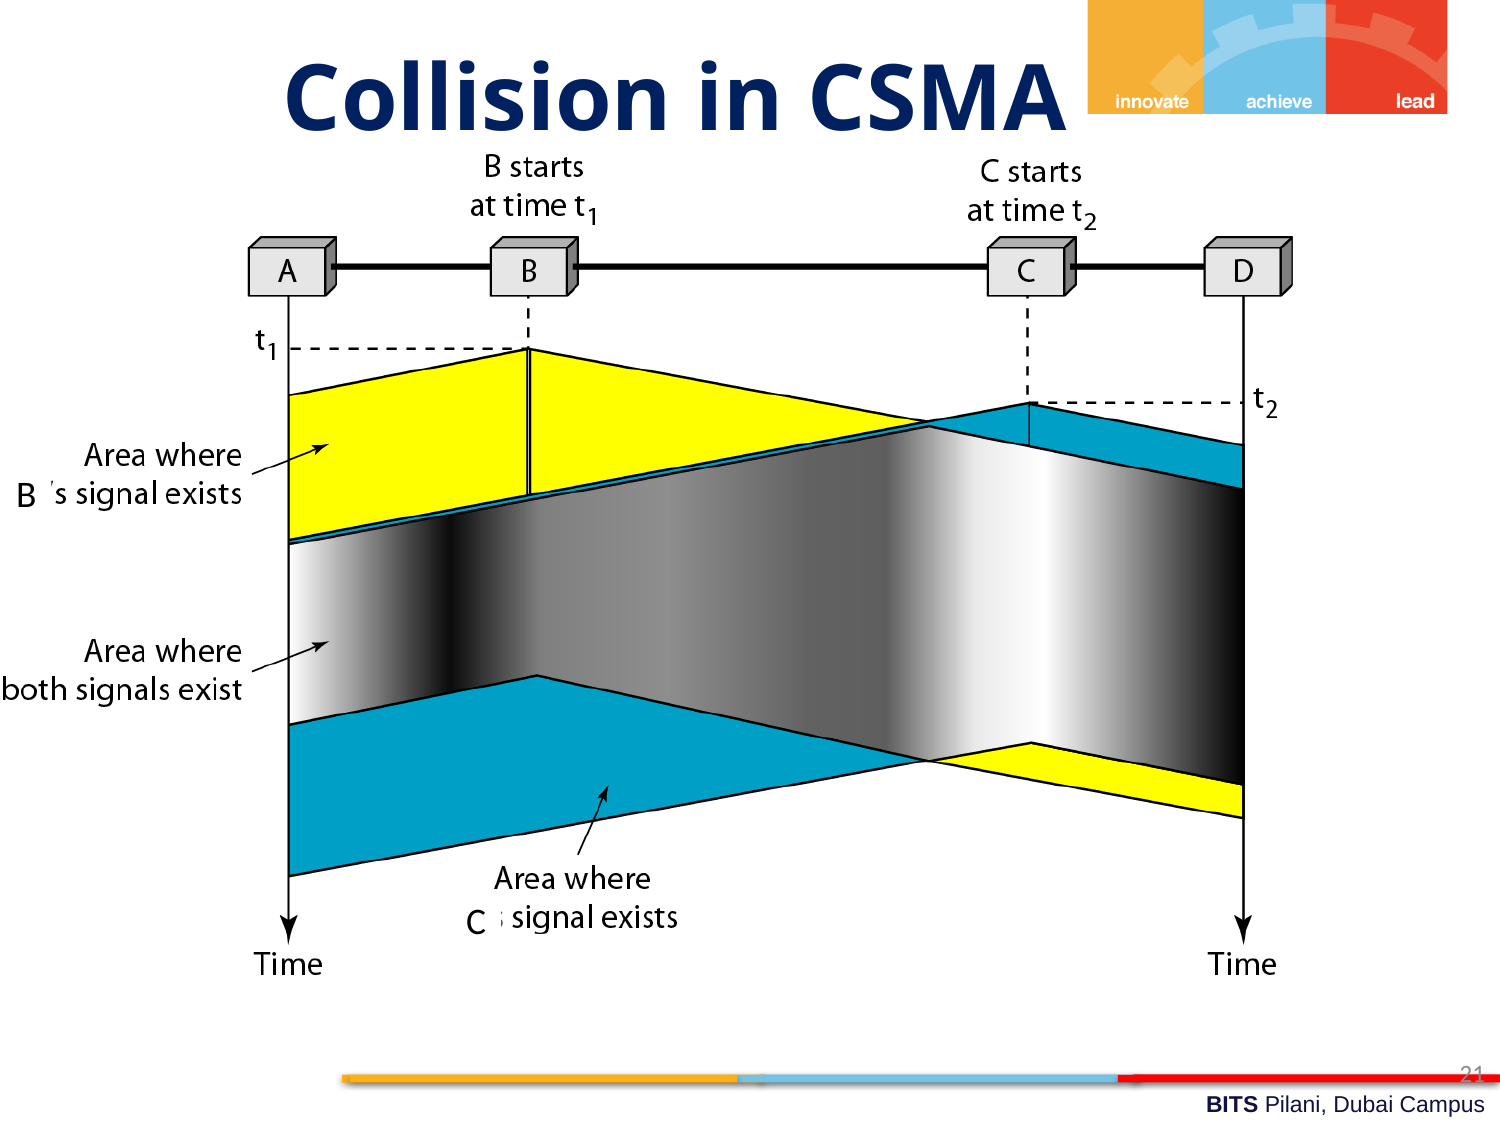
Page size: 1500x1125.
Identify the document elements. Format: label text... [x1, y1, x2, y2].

slide_number 21 [1149, 1042, 1500, 1103]
title Collision in CSMA [0, 0, 1350, 188]
picture [1350, 0, 1448, 114]
picture [0, 149, 1293, 984]
